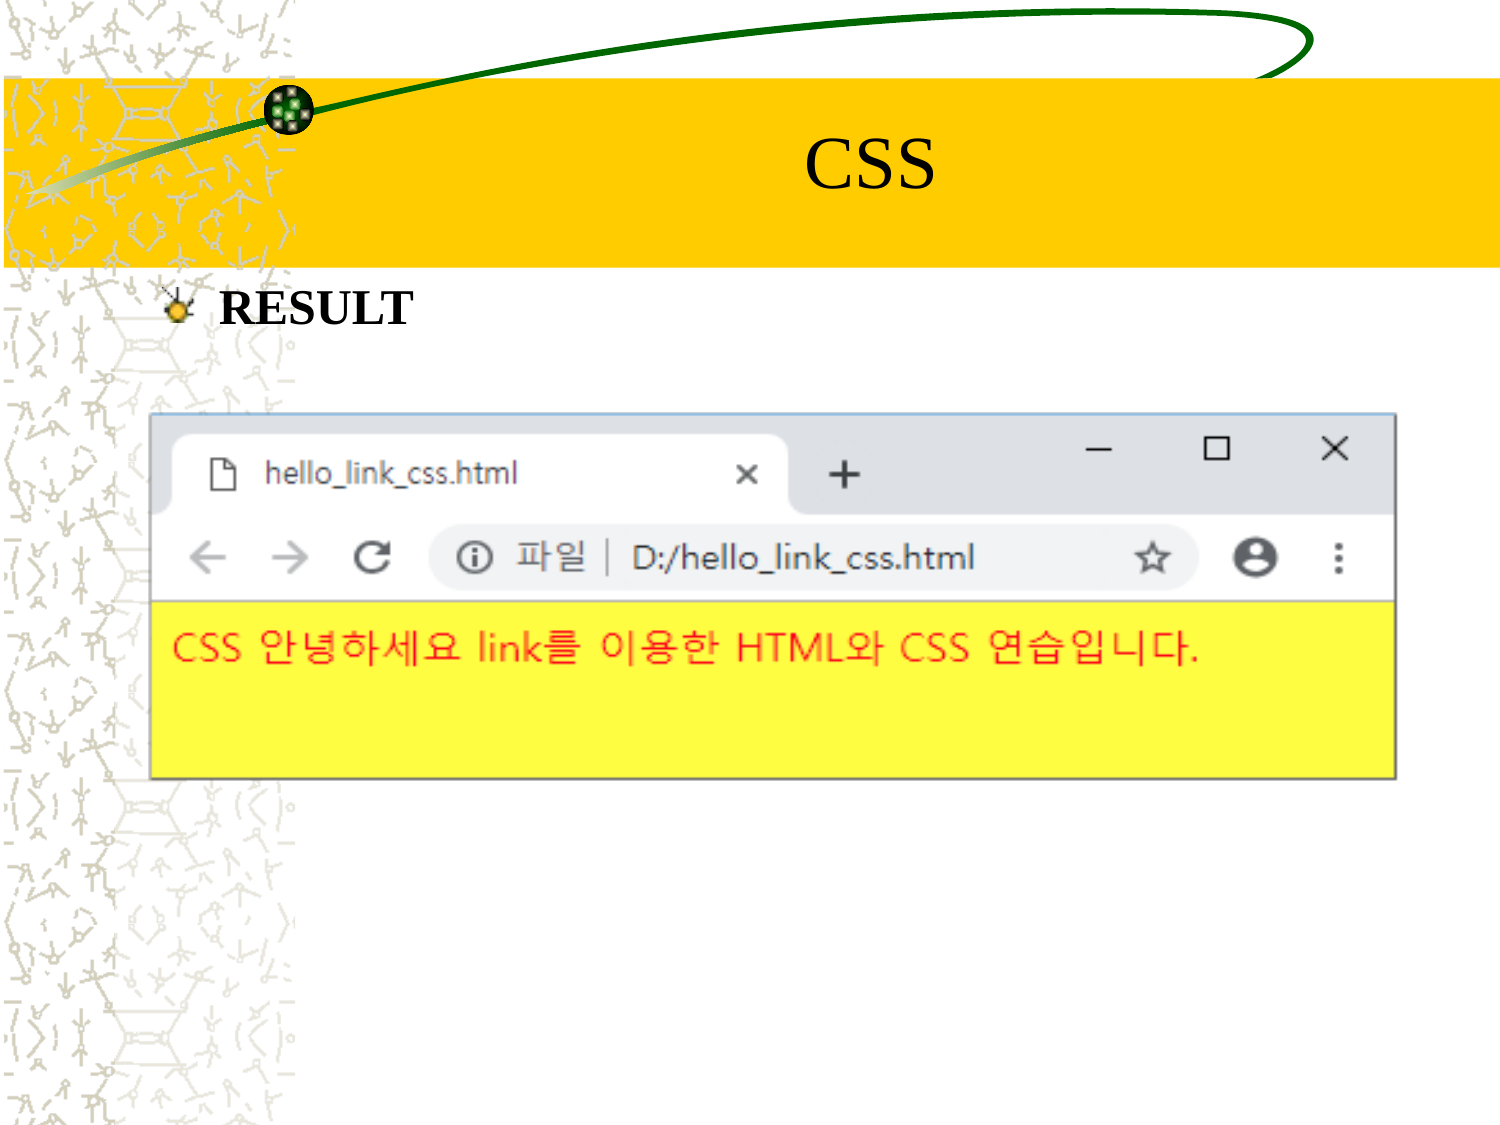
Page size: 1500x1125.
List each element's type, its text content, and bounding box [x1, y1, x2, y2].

picture [3, 75, 296, 1125]
title CSS [242, 90, 1500, 228]
picture [147, 411, 1400, 784]
picture [162, 287, 198, 323]
text_box [0, 0, 1500, 75]
list RESULT [147, 267, 1423, 1068]
